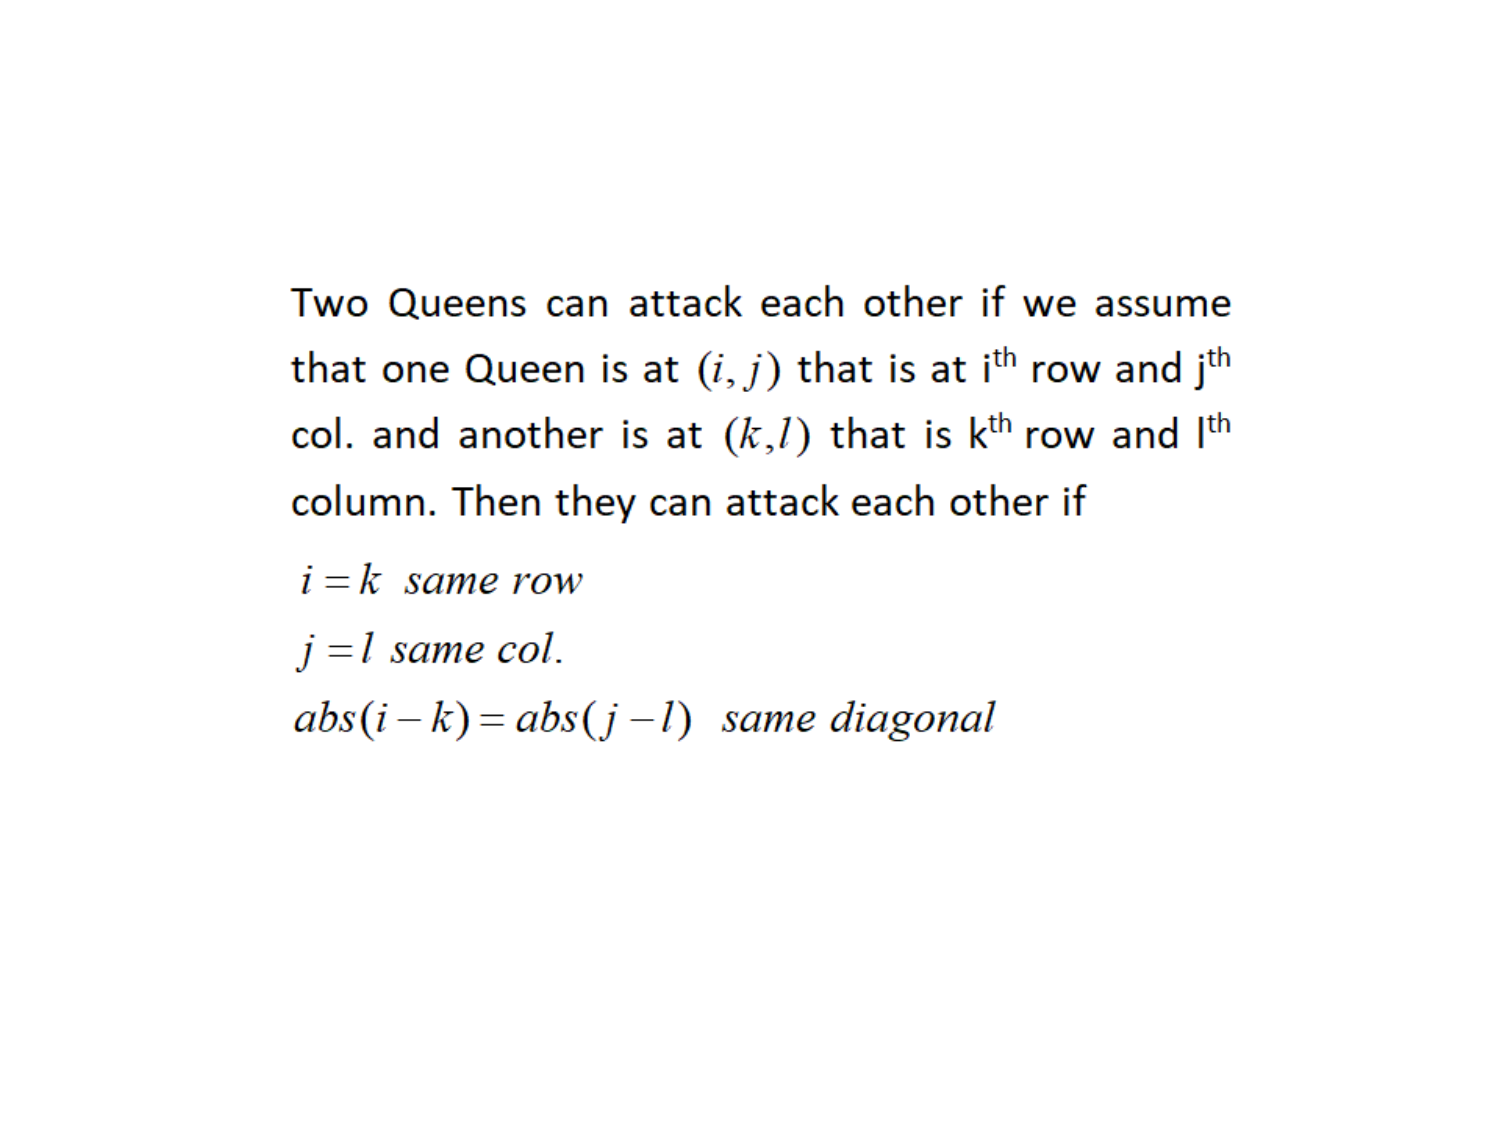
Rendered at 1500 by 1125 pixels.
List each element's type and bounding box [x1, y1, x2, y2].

picture [232, 254, 1282, 776]
